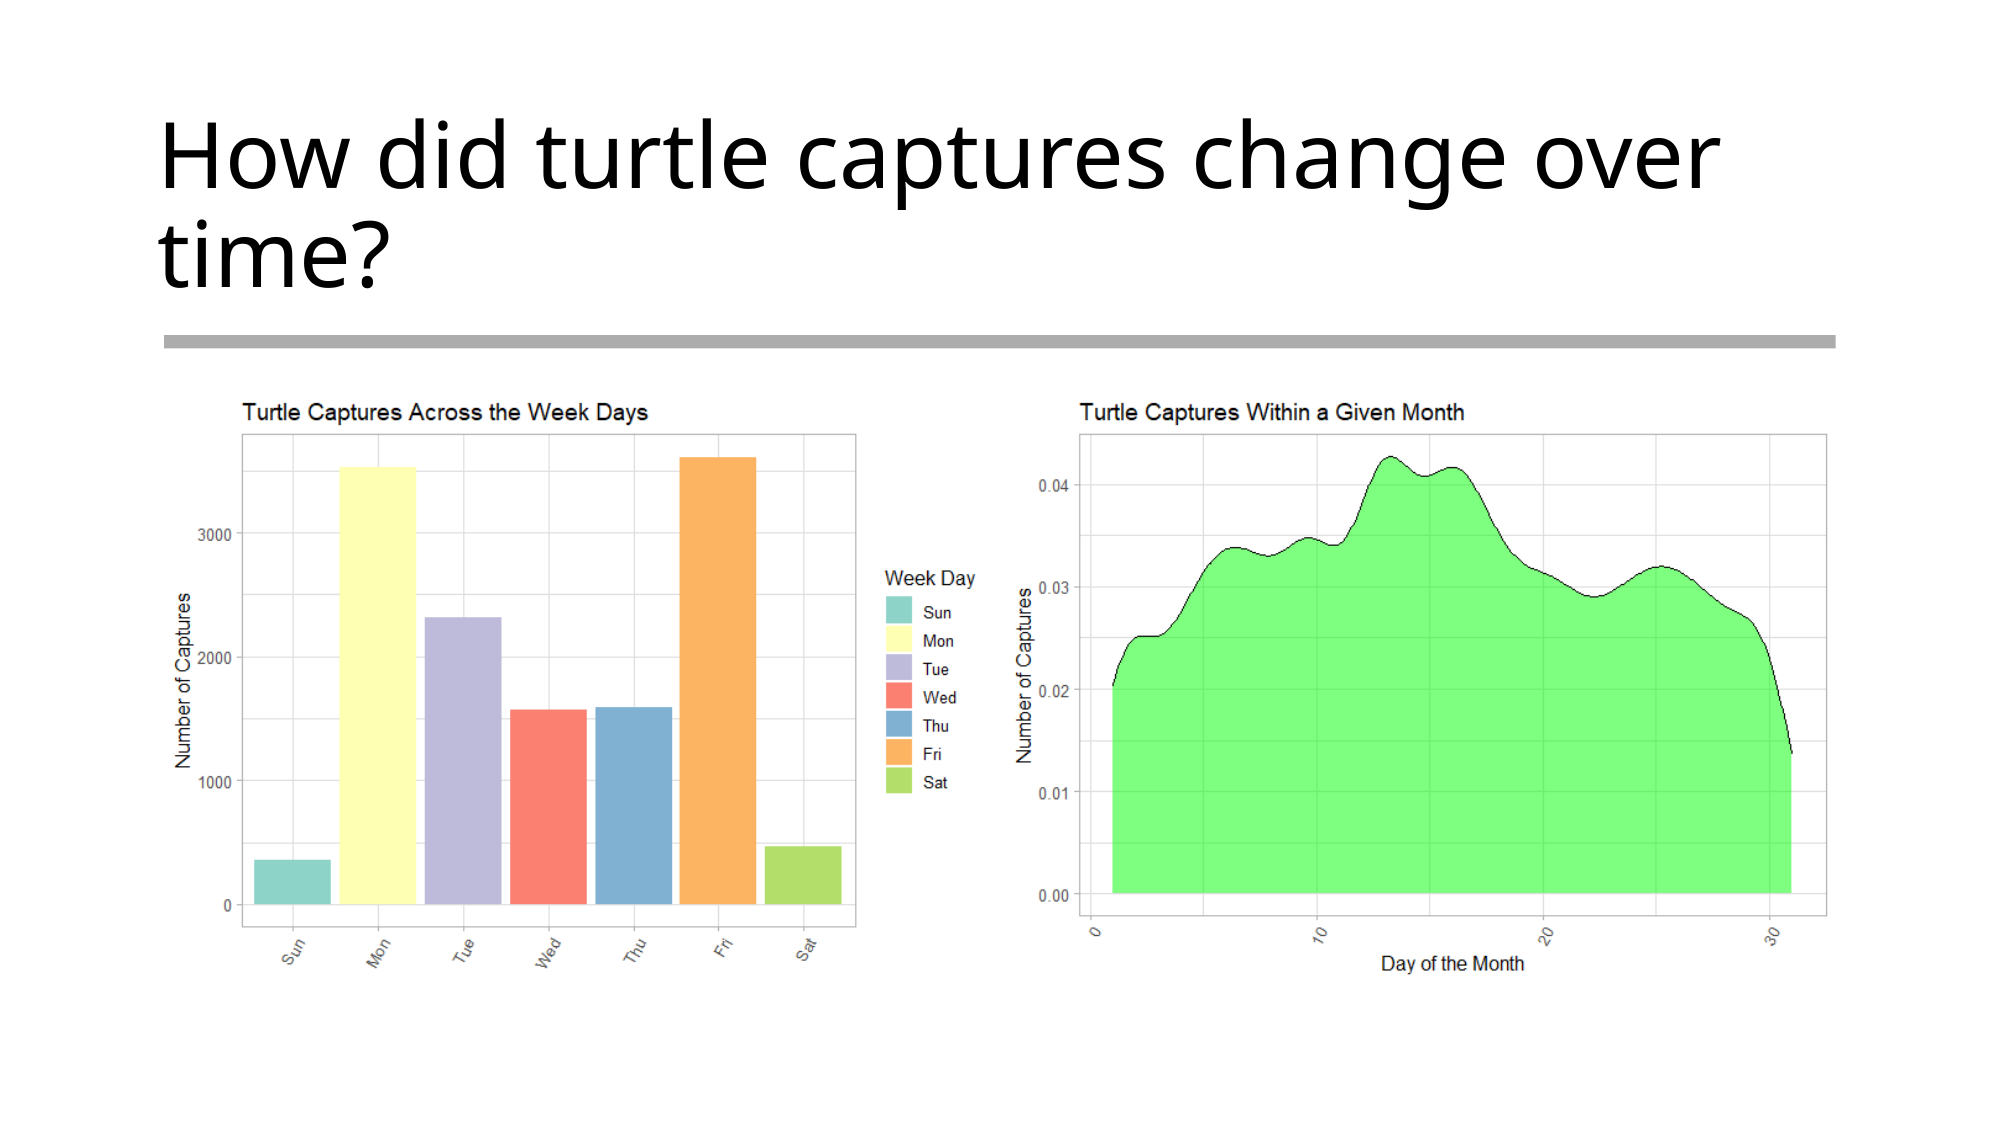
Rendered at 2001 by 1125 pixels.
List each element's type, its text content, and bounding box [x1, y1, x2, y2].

picture [163, 392, 995, 983]
title How did turtle captures change over time? [142, 99, 1858, 317]
text_box [163, 334, 1837, 349]
picture [1005, 392, 1836, 983]
